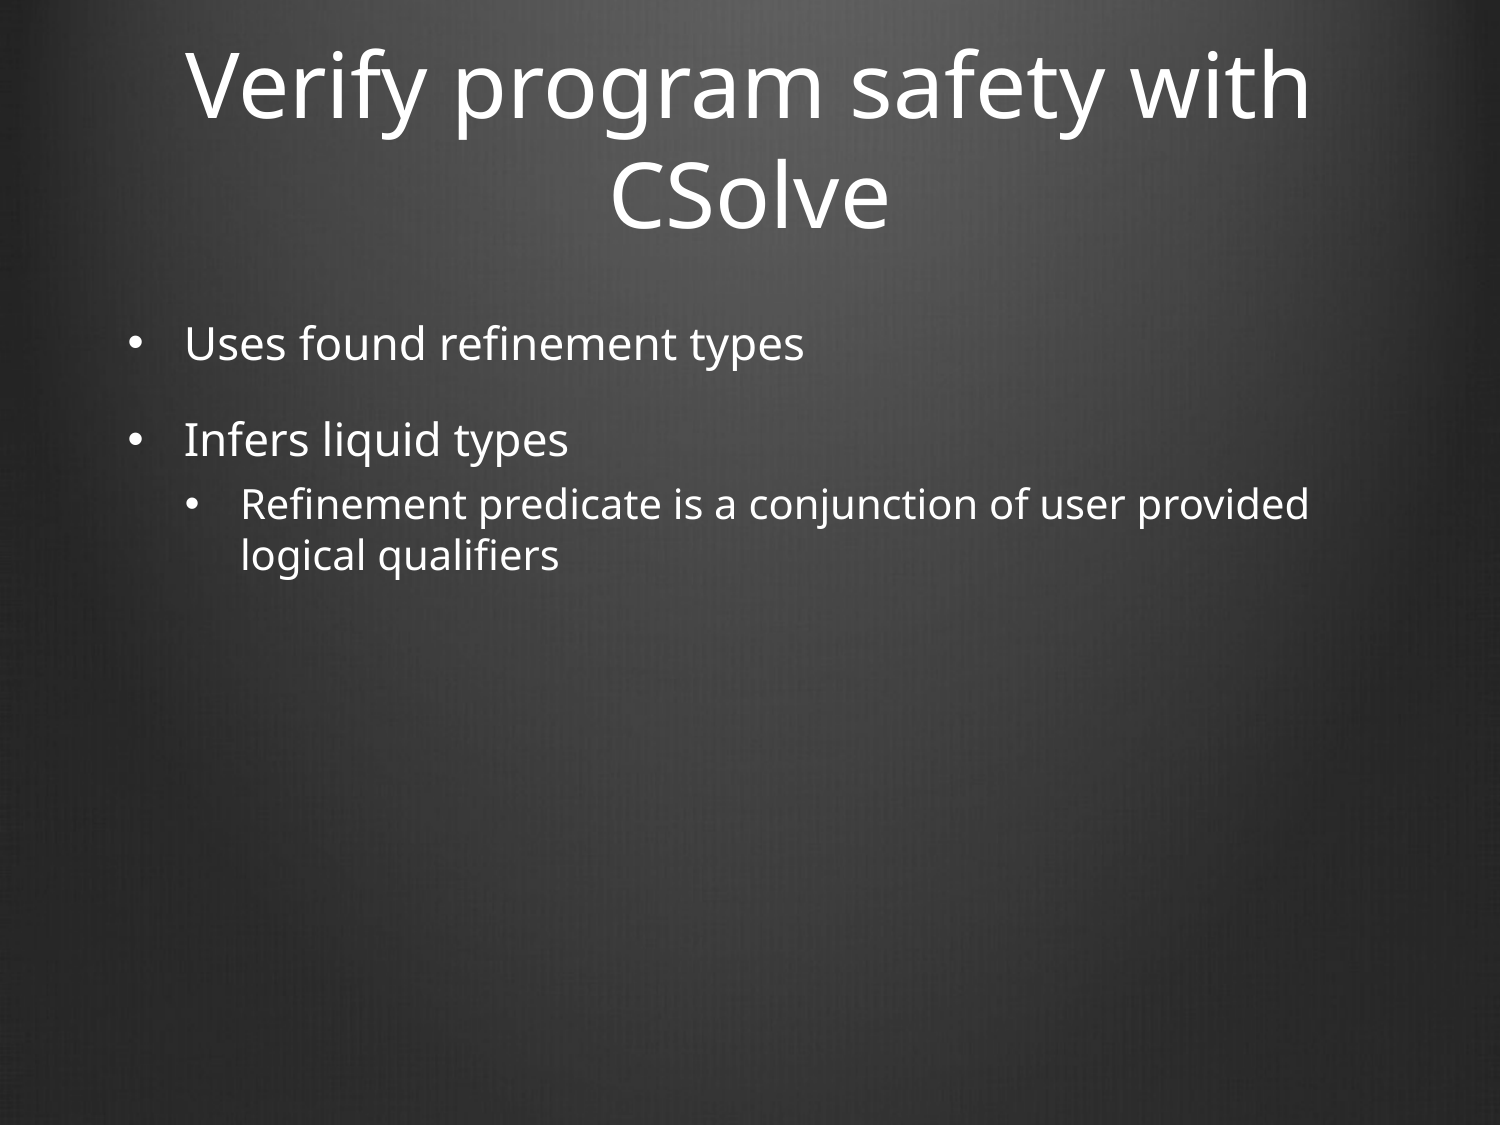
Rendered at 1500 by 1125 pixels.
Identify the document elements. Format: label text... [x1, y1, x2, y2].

list Uses found refinement types Infers liquid types Refinement predicate is a conjunction of user provided logical qualifiers [112, 306, 1388, 1005]
title Verify program safety with CSolve [112, 19, 1388, 255]
